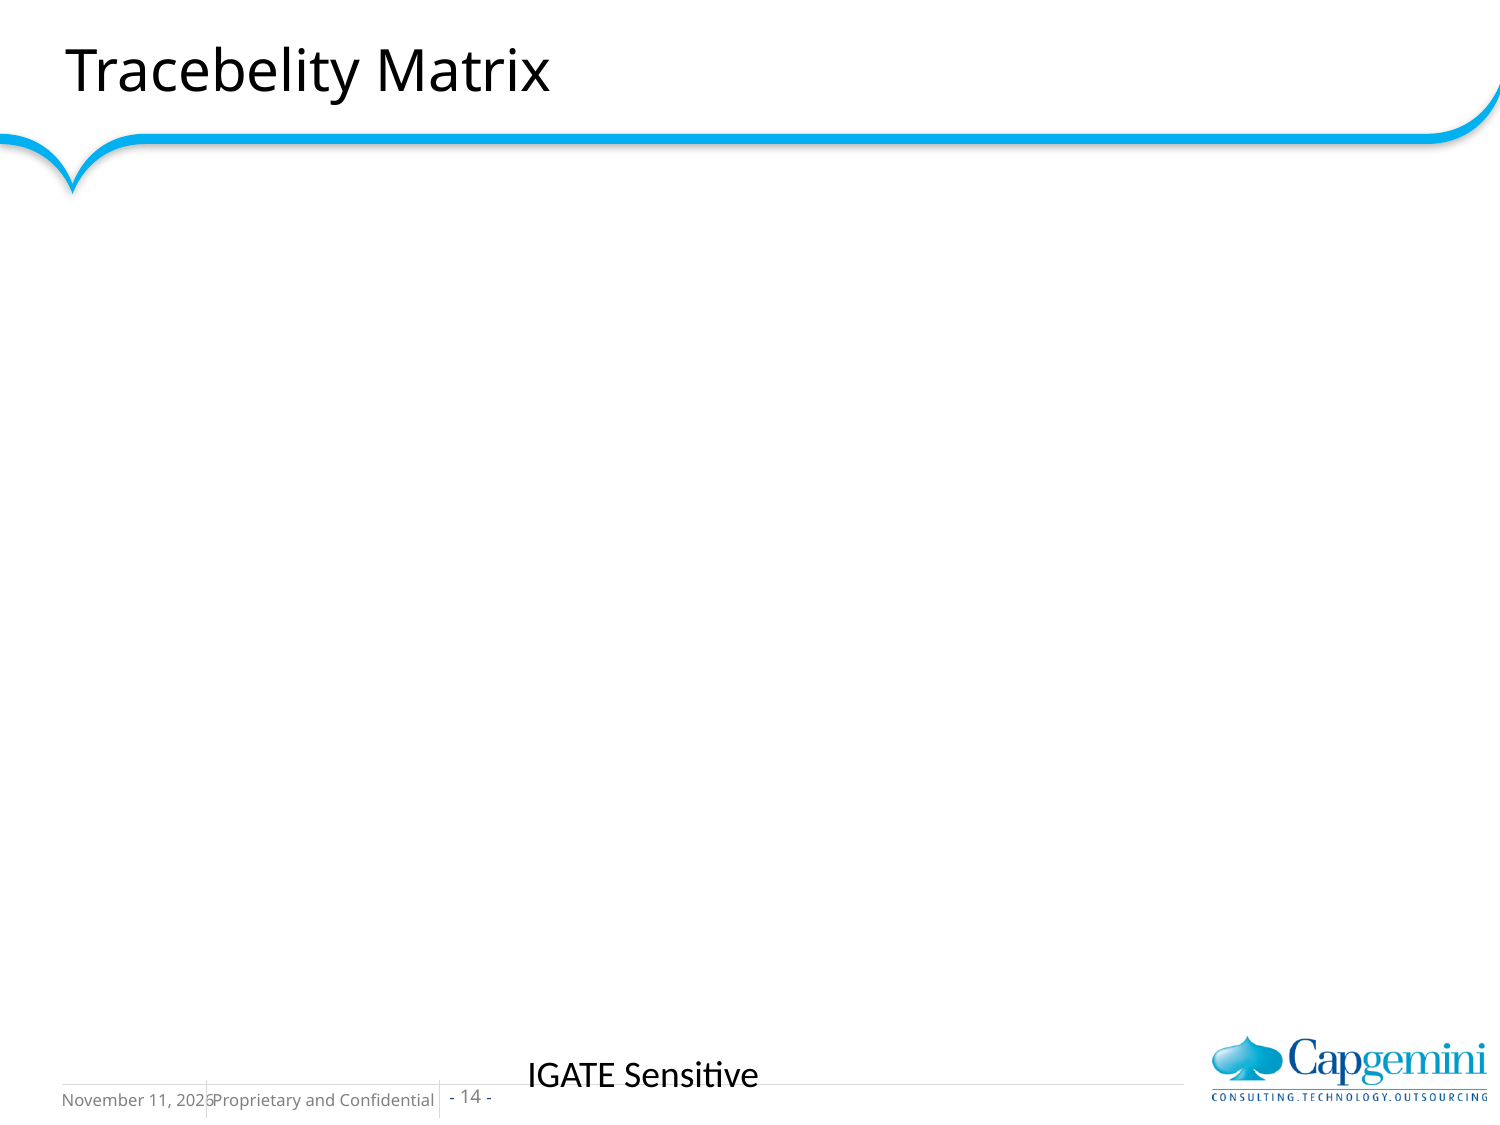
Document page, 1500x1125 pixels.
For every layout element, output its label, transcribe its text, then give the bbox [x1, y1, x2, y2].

picture [1212, 1036, 1487, 1101]
footer IGATE Sensitive [512, 1042, 988, 1103]
title Tracebelity Matrix [50, 3, 1400, 134]
